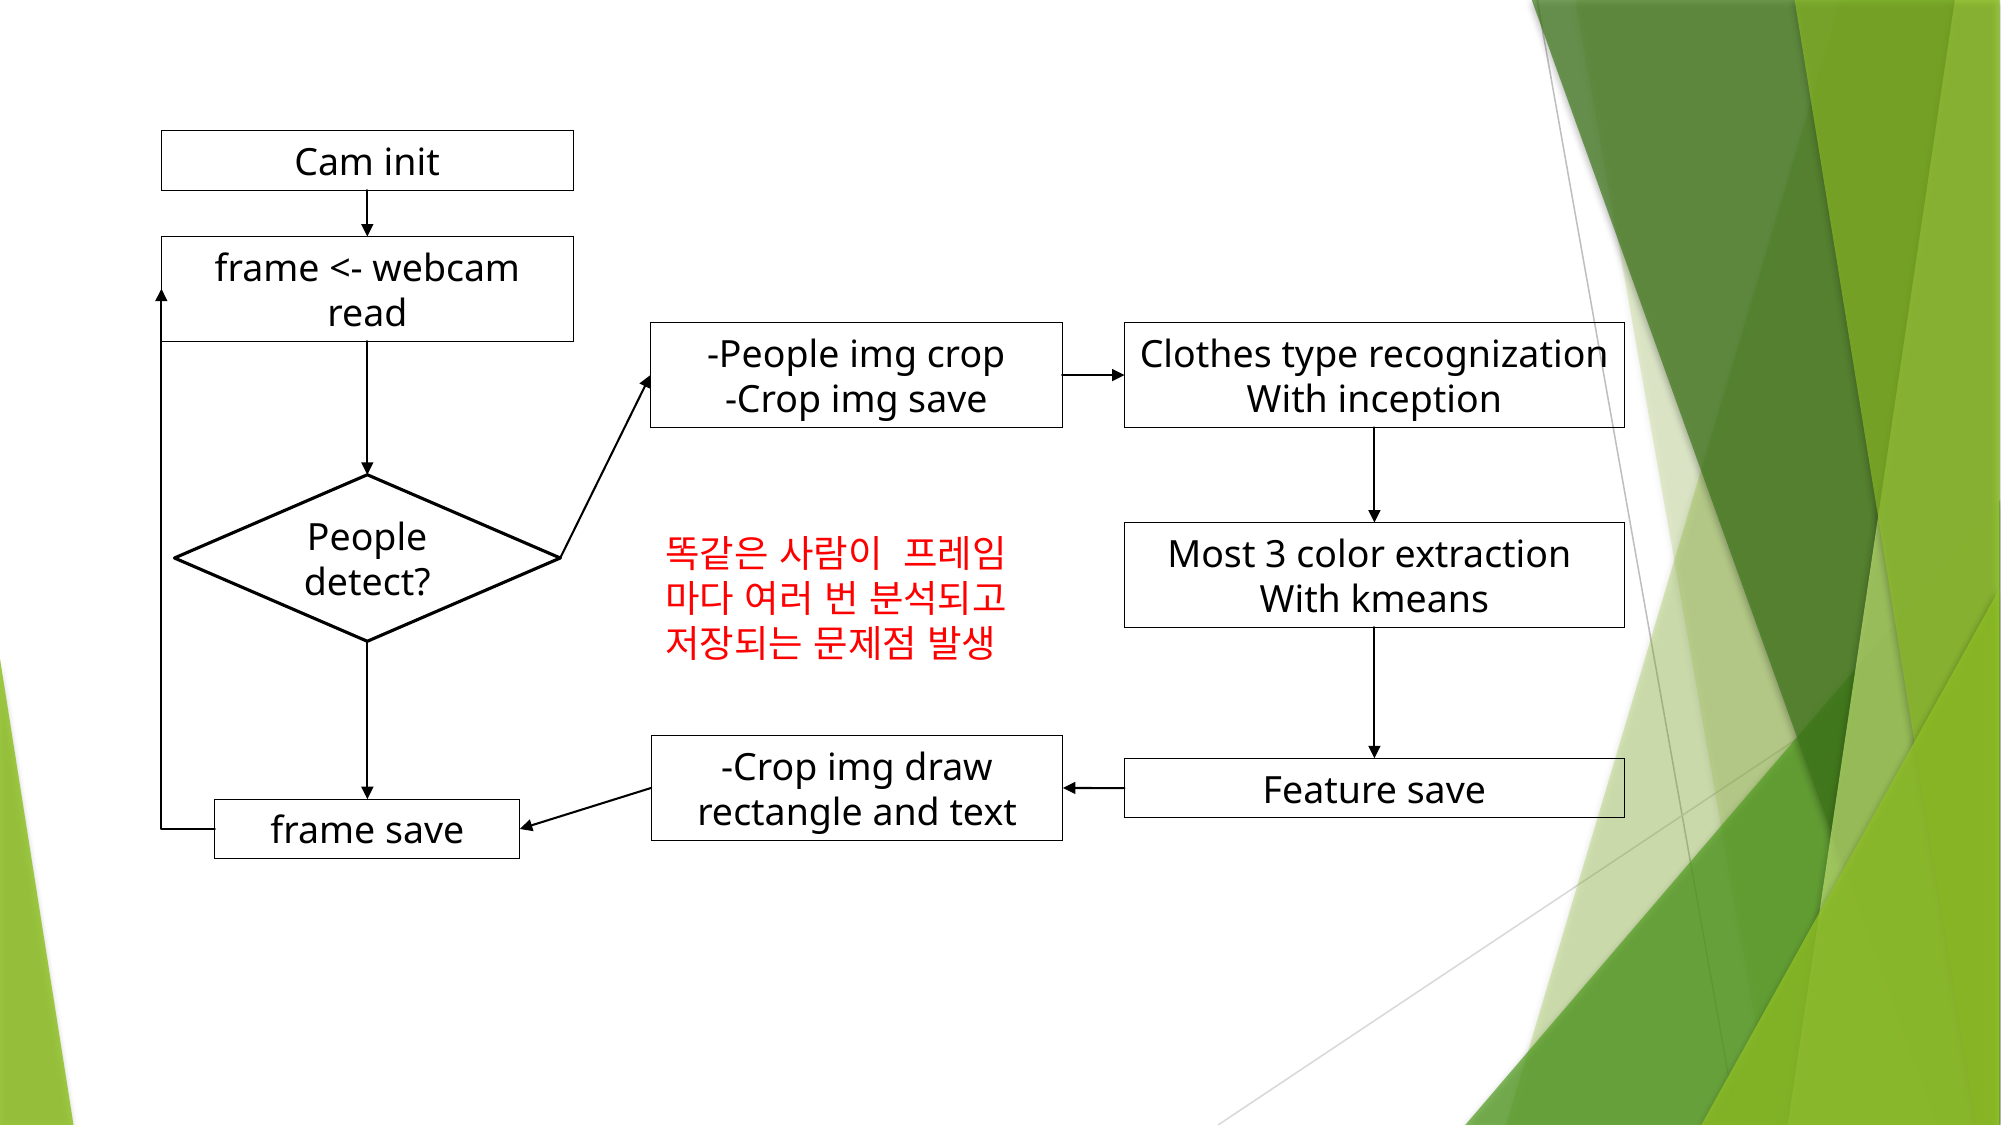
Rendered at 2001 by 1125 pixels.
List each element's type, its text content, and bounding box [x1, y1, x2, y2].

text_box frame <- webcam read [161, 236, 574, 342]
text_box -People img crop -Crop img save [650, 322, 1063, 428]
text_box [519, 788, 652, 830]
text_box Most 3 color extraction With kmeans [1124, 522, 1625, 628]
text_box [160, 266, 216, 830]
text_box Clothes type recognization With inception [1124, 322, 1625, 428]
text_box frame save [214, 799, 520, 859]
text_box People detect? [221, 475, 555, 643]
text_box Feature save [1124, 758, 1625, 818]
text_box Cam init [161, 130, 574, 191]
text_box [559, 375, 651, 559]
text_box 똑같은 사람이 프레임 마다 여러 번 분석되고 저장되는 문제점 발생 [650, 522, 1068, 673]
text_box -Crop img draw rectangle and text [651, 735, 1063, 841]
